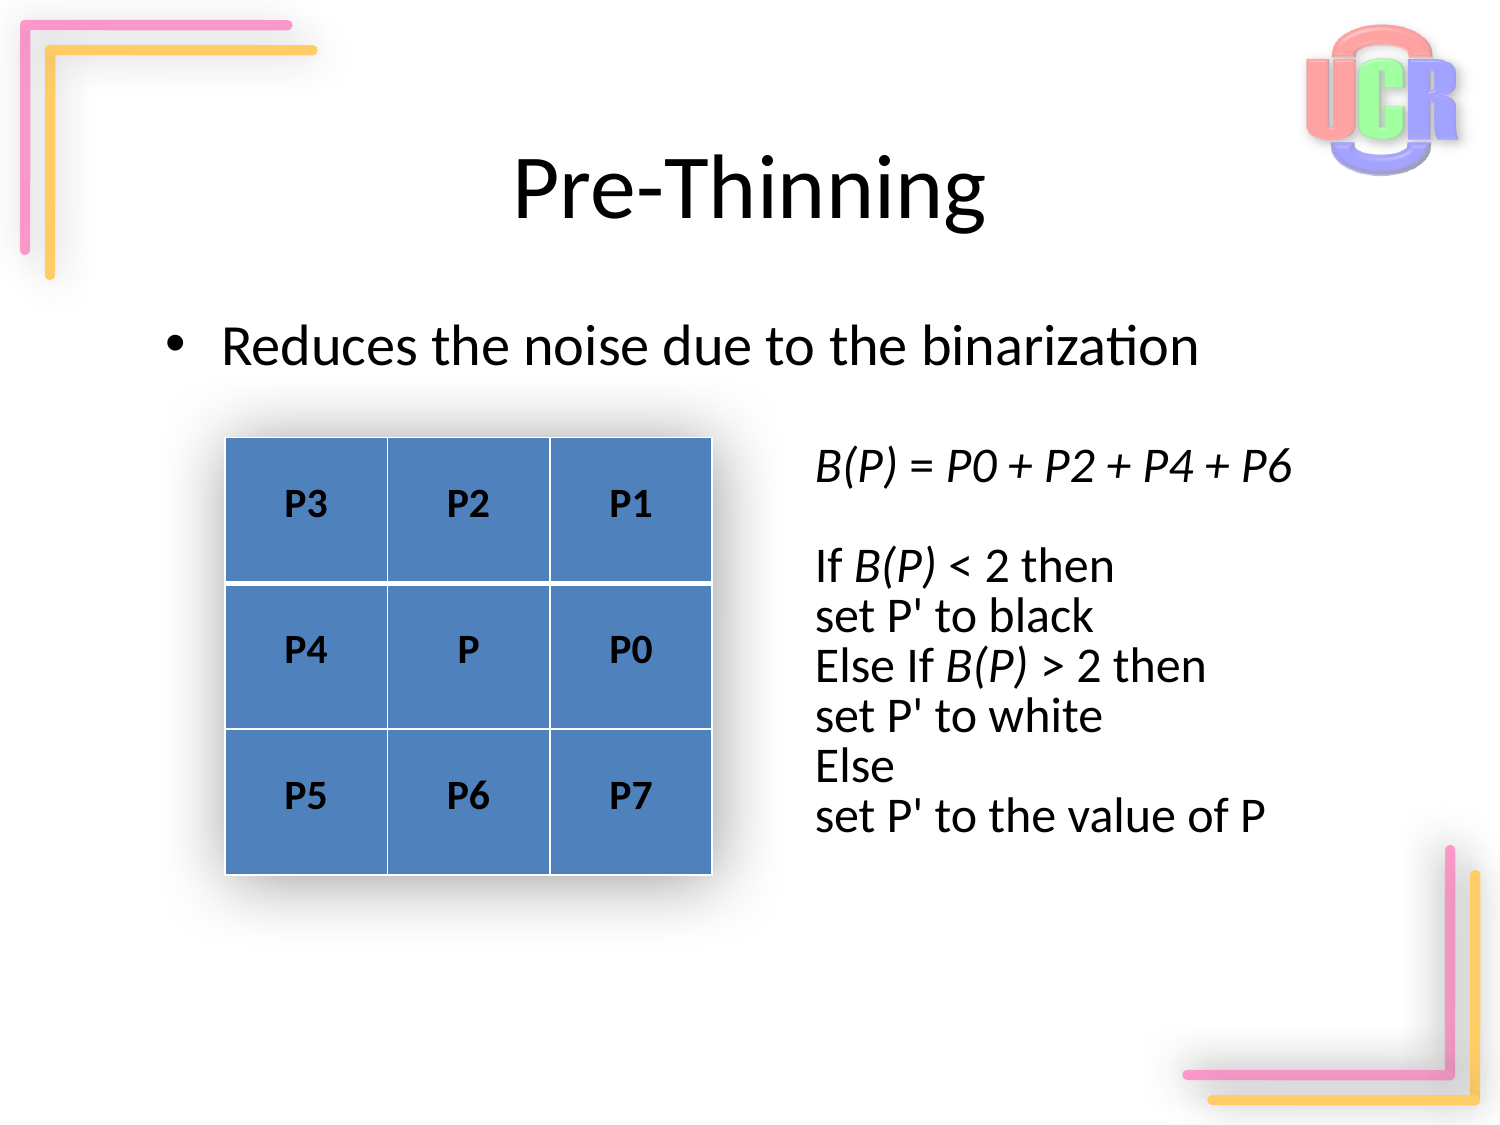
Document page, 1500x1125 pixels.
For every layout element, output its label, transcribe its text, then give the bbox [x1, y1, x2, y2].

table_cell P5 [226, 730, 387, 874]
text_box B(P) = P0 + P2 + P4 + P6 If B(P) < 2 then set P' to black Else If B(P) > 2 then set P' to white Else set P' to the value of P [799, 437, 1388, 888]
table_cell P7 [551, 730, 711, 874]
table_header P1 [551, 438, 711, 581]
table_cell P0 [551, 586, 711, 728]
table_cell P6 [388, 730, 549, 874]
picture [1199, 0, 1500, 188]
list Reduces the noise due to the binarization [149, 299, 1500, 1043]
text_box Pre-Thinning [74, 87, 1425, 275]
table_cell P4 [226, 586, 387, 728]
table_cell P [388, 586, 549, 728]
table_header P2 [388, 438, 549, 581]
table_header P3 [226, 438, 387, 581]
